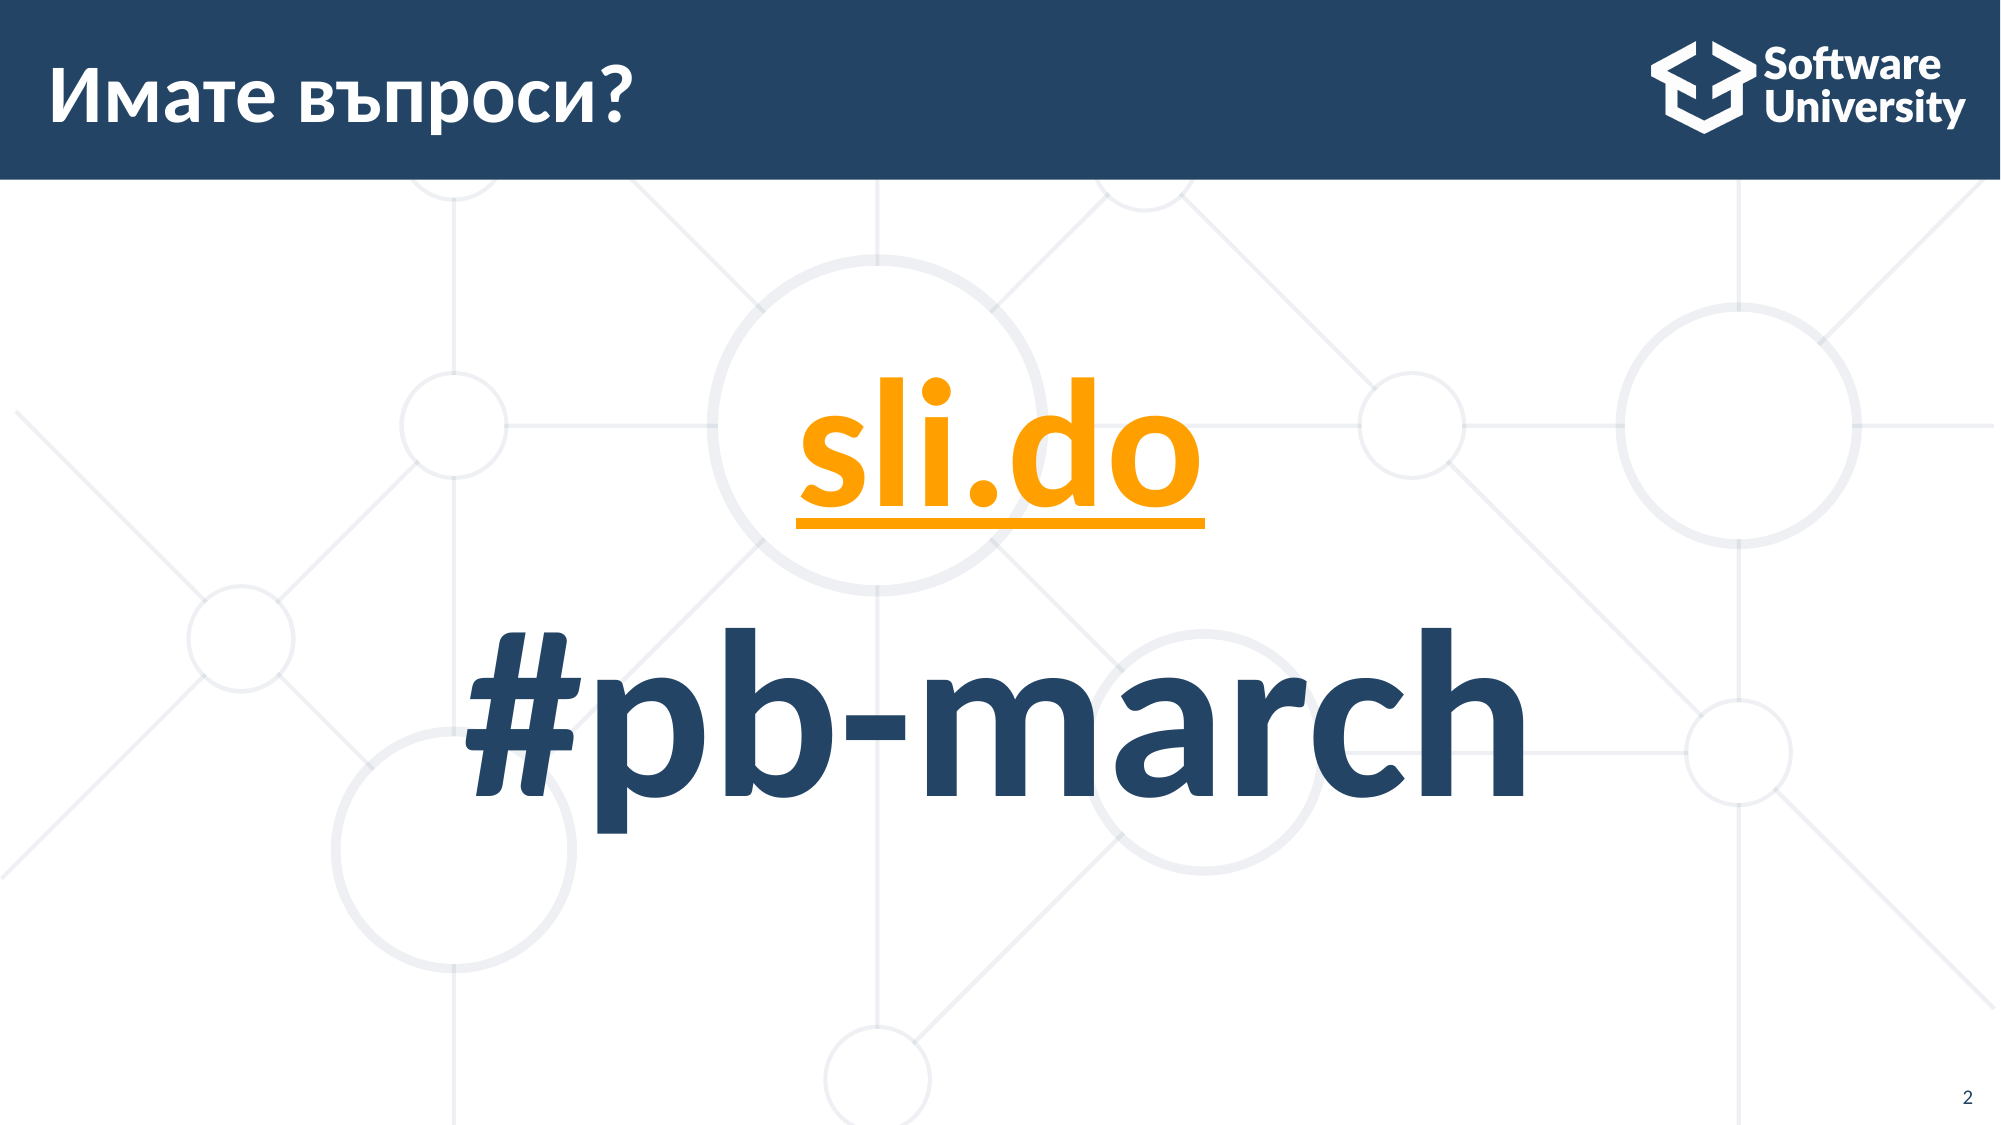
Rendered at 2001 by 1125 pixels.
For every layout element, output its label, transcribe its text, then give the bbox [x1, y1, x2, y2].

title Имате въпроси? [31, 16, 1625, 162]
picture [1651, 41, 1966, 134]
slide_number 2 [1927, 1067, 1989, 1117]
list sli.do #pb-march [31, 196, 1970, 1104]
